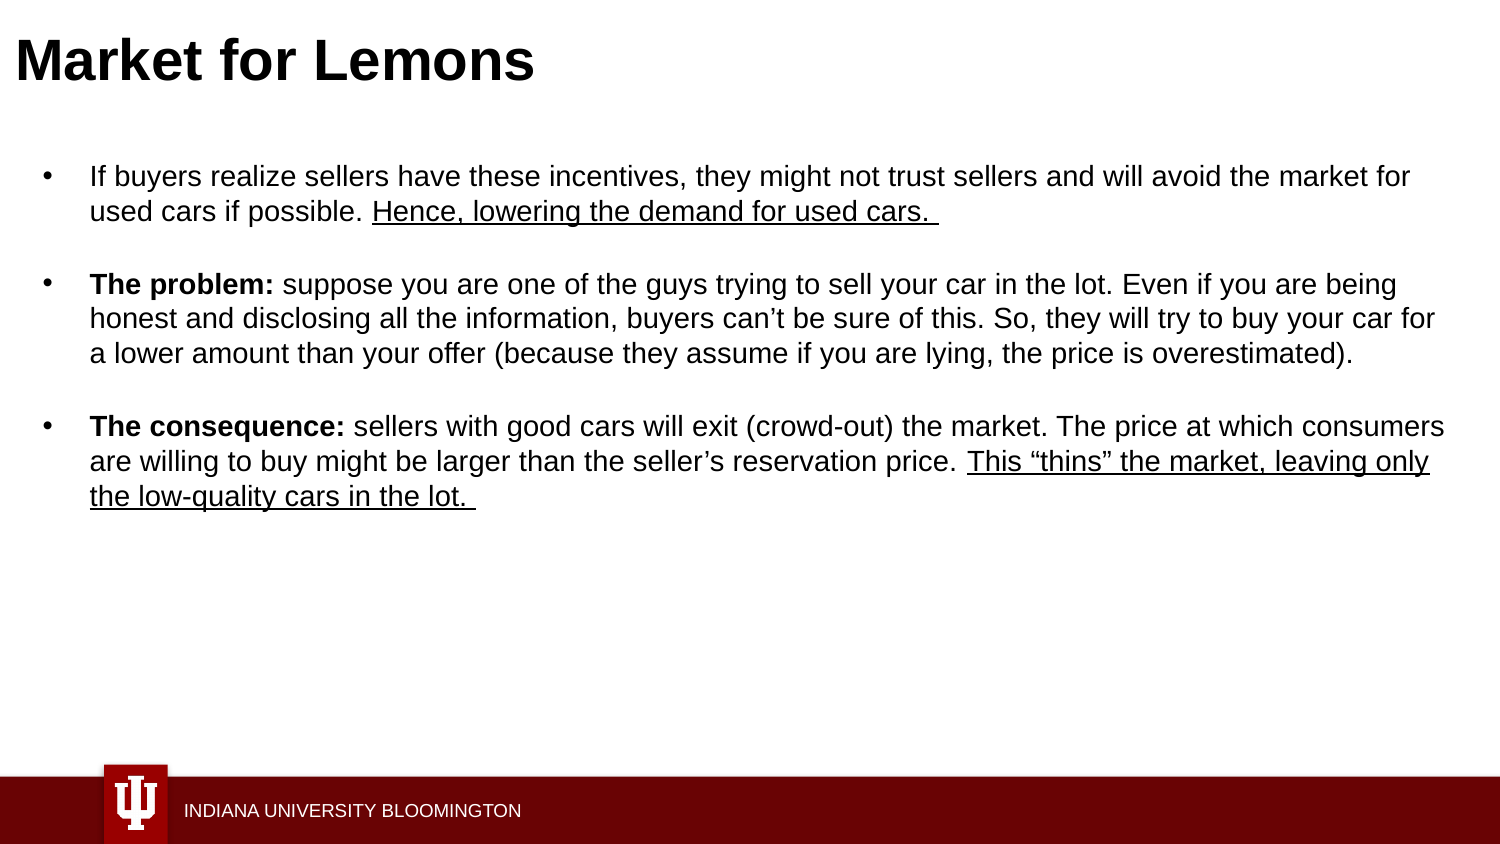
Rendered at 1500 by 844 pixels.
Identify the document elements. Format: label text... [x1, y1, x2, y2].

title Market for Lemons [0, 0, 1500, 115]
text_box If buyers realize sellers have these incentives, they might not trust sellers and will avoid the market for used cars if possible. Hence, lowering the demand for used cars. The problem: suppose you are one of the guys trying to sell your car in the lot. Even if you are being honest and disclosing all the information, buyers can’t be sure of this. So, they will try to buy your car for a lower amount than your offer (because they assume if you are lying, the price is overestimated). The consequence: sellers with good cars will exit (crowd-out) the market. The price at which consumers are willing to buy might be larger than the seller’s reservation price. This “thins” the market, leaving only the low-quality cars in the lot. [27, 150, 1473, 520]
